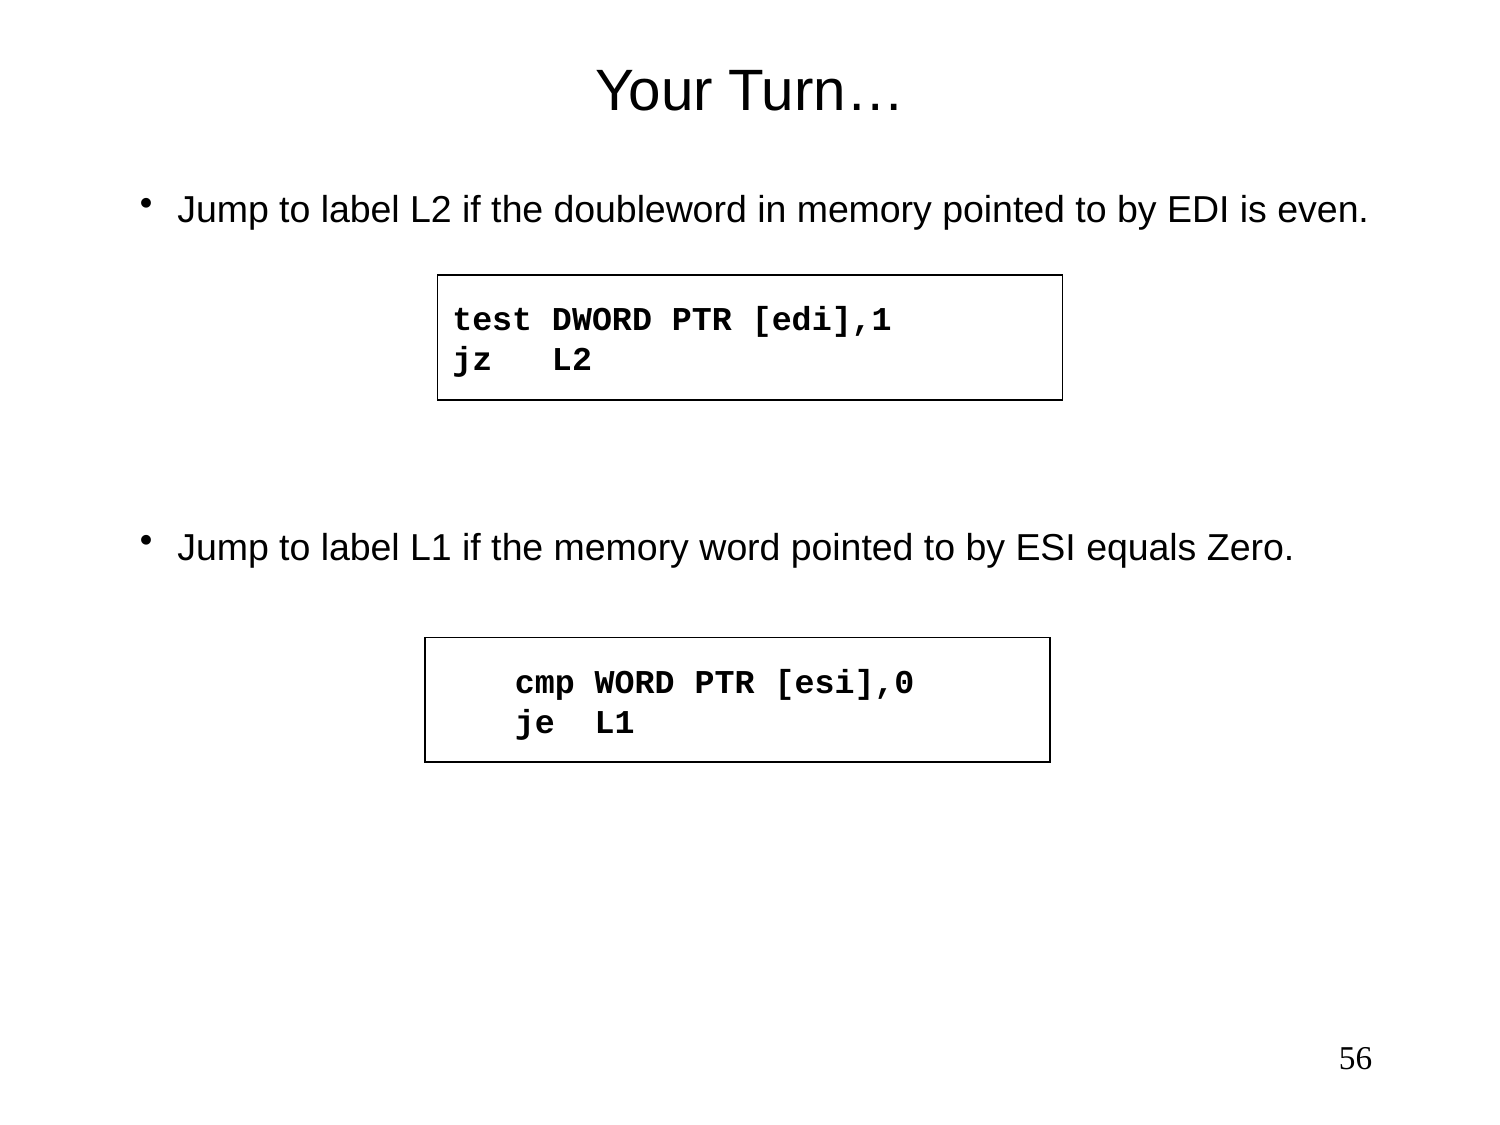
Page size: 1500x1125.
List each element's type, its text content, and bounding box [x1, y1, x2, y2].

text_box test DWORD PTR [edi],1 jz L2 [437, 274, 1063, 400]
text_box cmp WORD PTR [esi],0 je L1 [425, 637, 1050, 763]
text_box Jump to label L1 if the memory word pointed to by ESI equals Zero. [124, 499, 1388, 590]
title Your Turn… [112, 37, 1388, 138]
text_box Jump to label L2 if the doubleword in memory pointed to by EDI is even. [124, 162, 1388, 253]
slide_number 56 [1224, 1024, 1388, 1088]
